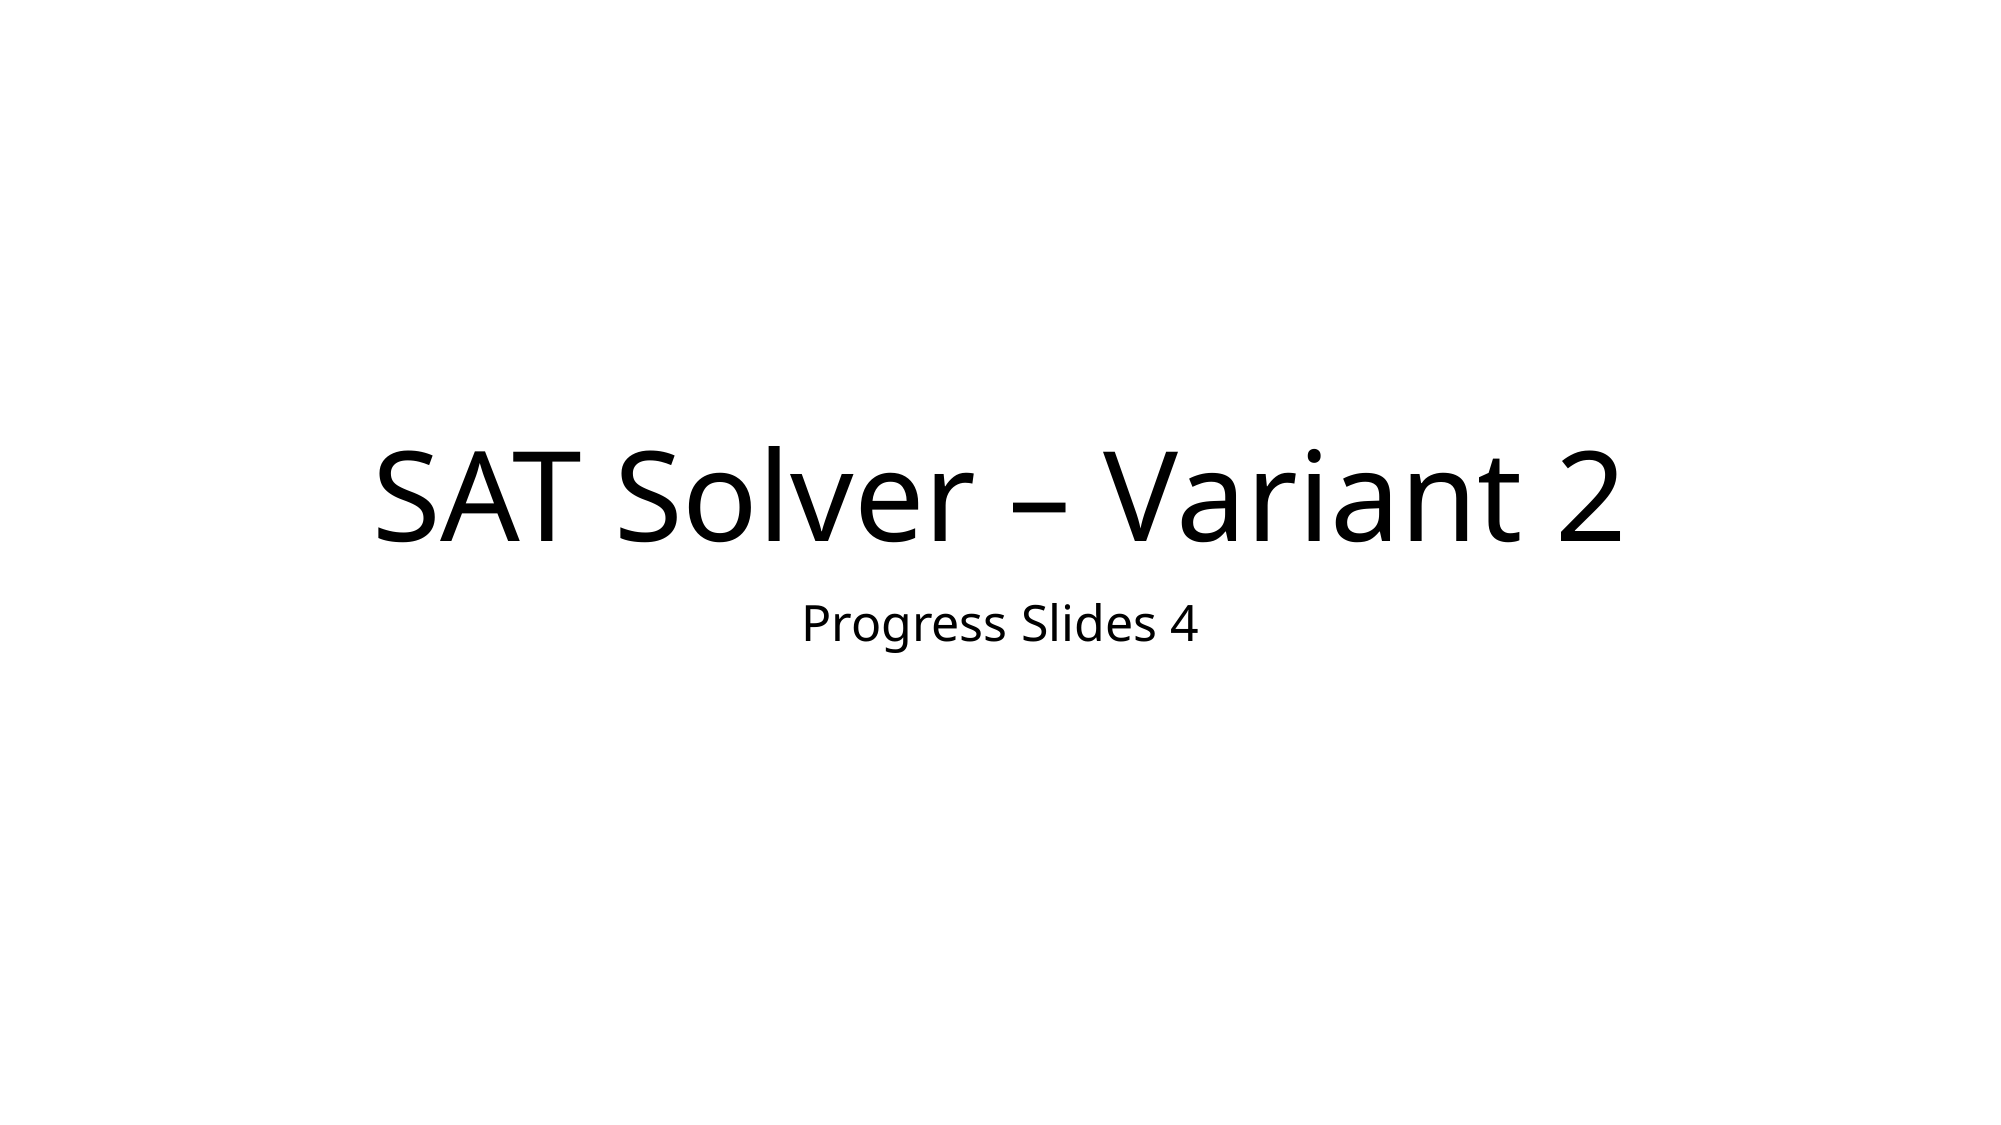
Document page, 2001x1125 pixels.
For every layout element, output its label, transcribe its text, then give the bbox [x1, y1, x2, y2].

title SAT Solver – Variant 2 [249, 184, 1750, 576]
subtitle Progress Slides 4 [249, 590, 1750, 863]
